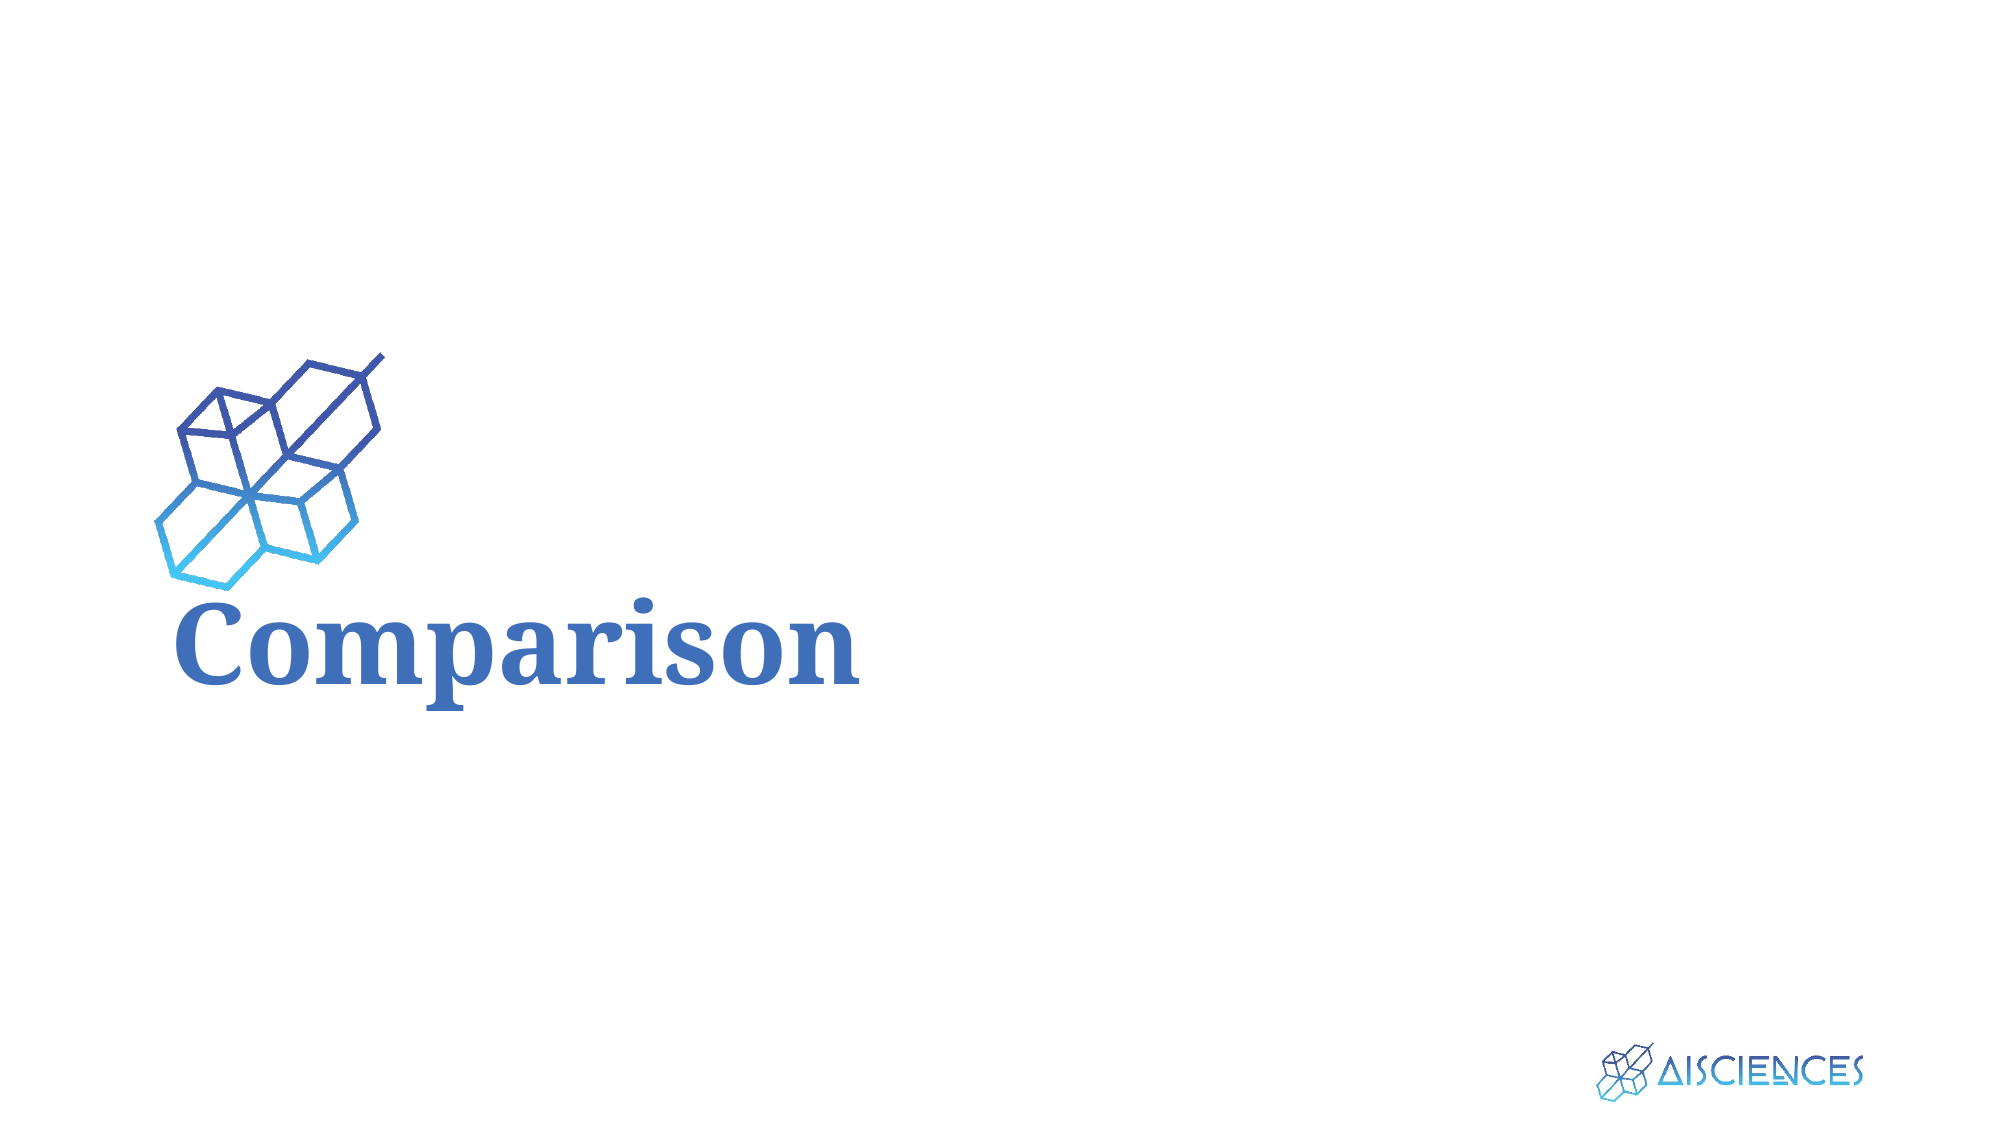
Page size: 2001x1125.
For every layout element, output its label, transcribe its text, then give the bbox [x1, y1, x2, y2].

title Comparison [155, 248, 1881, 717]
picture [1596, 1042, 1863, 1102]
